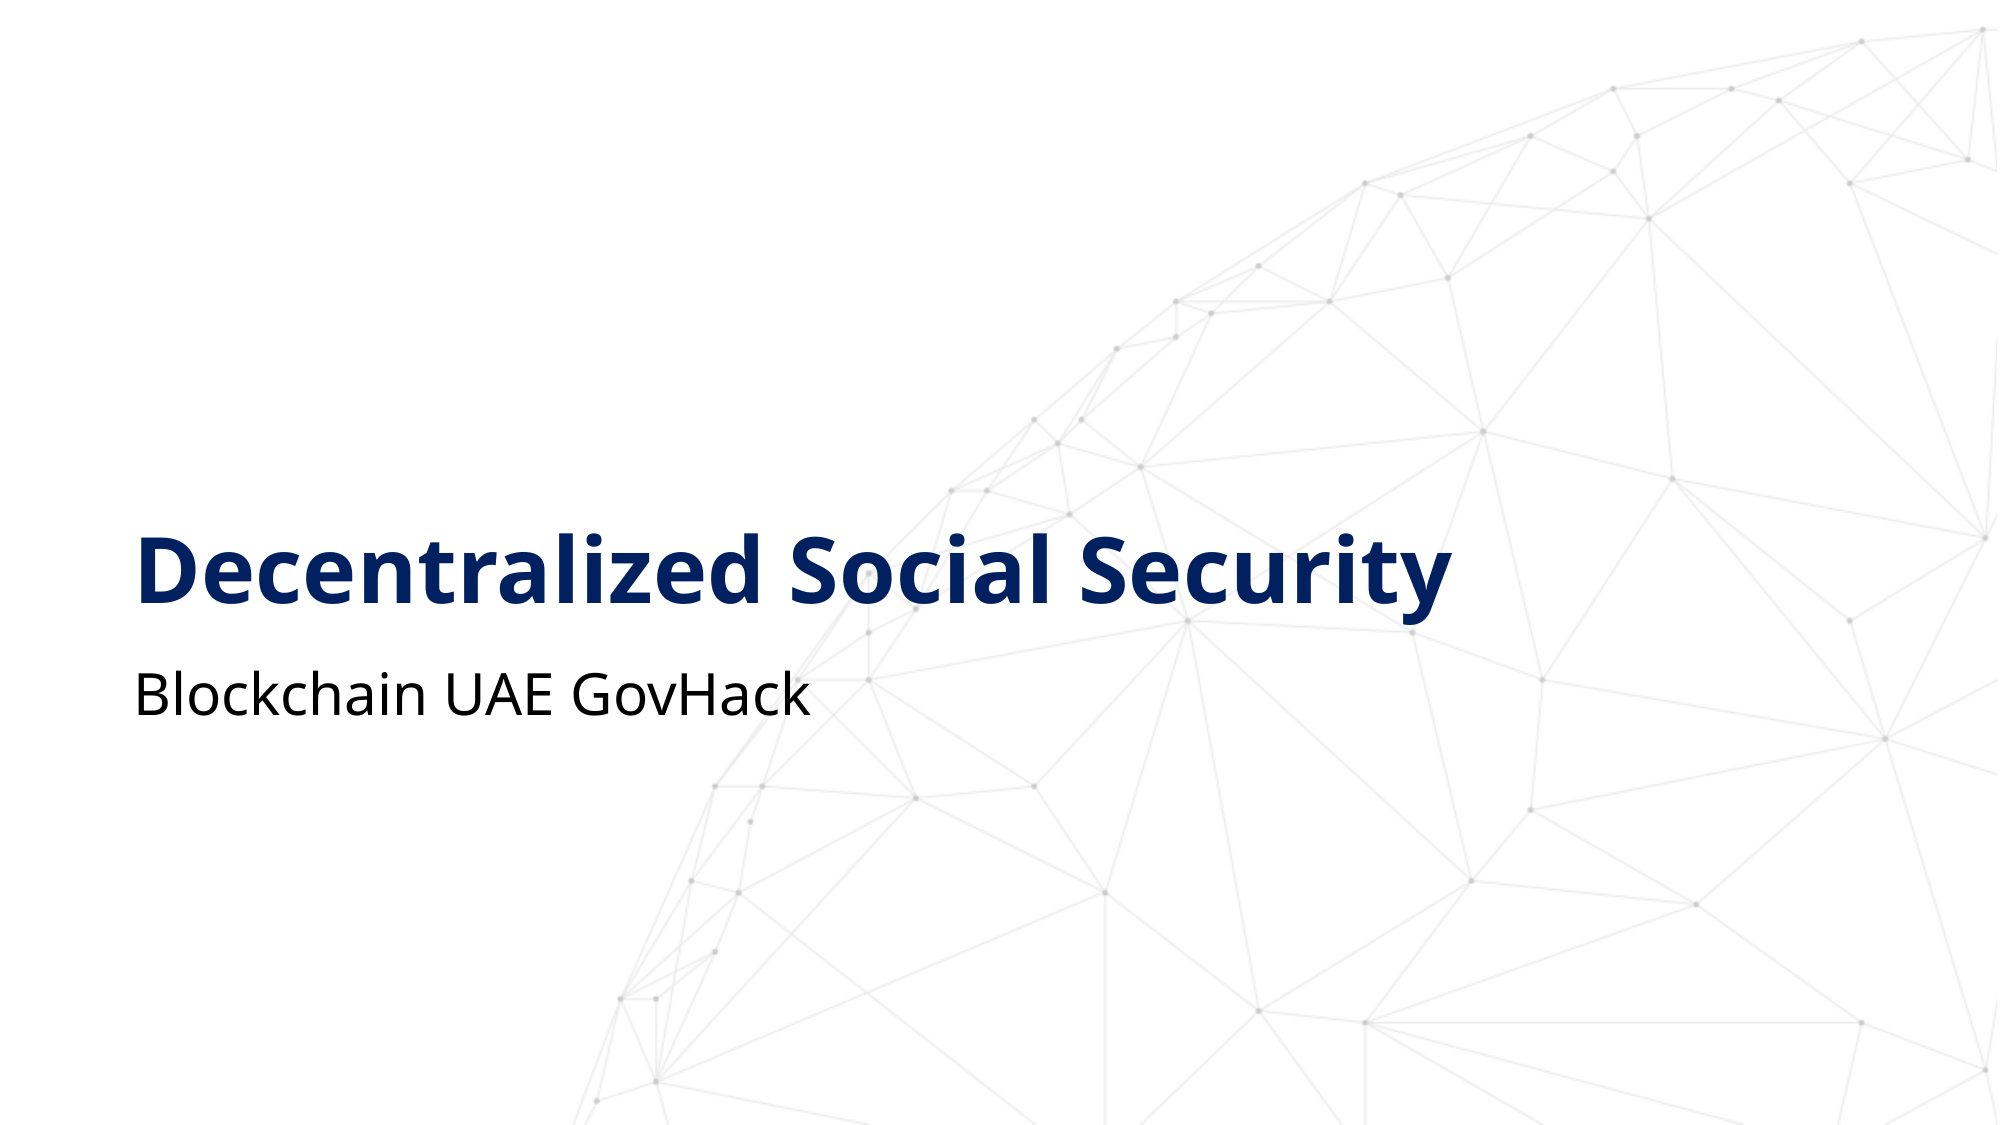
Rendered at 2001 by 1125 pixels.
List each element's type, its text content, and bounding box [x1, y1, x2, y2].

list Blockchain UAE GovHack [133, 656, 1867, 740]
title Decentralized Social Security [133, 397, 1867, 622]
